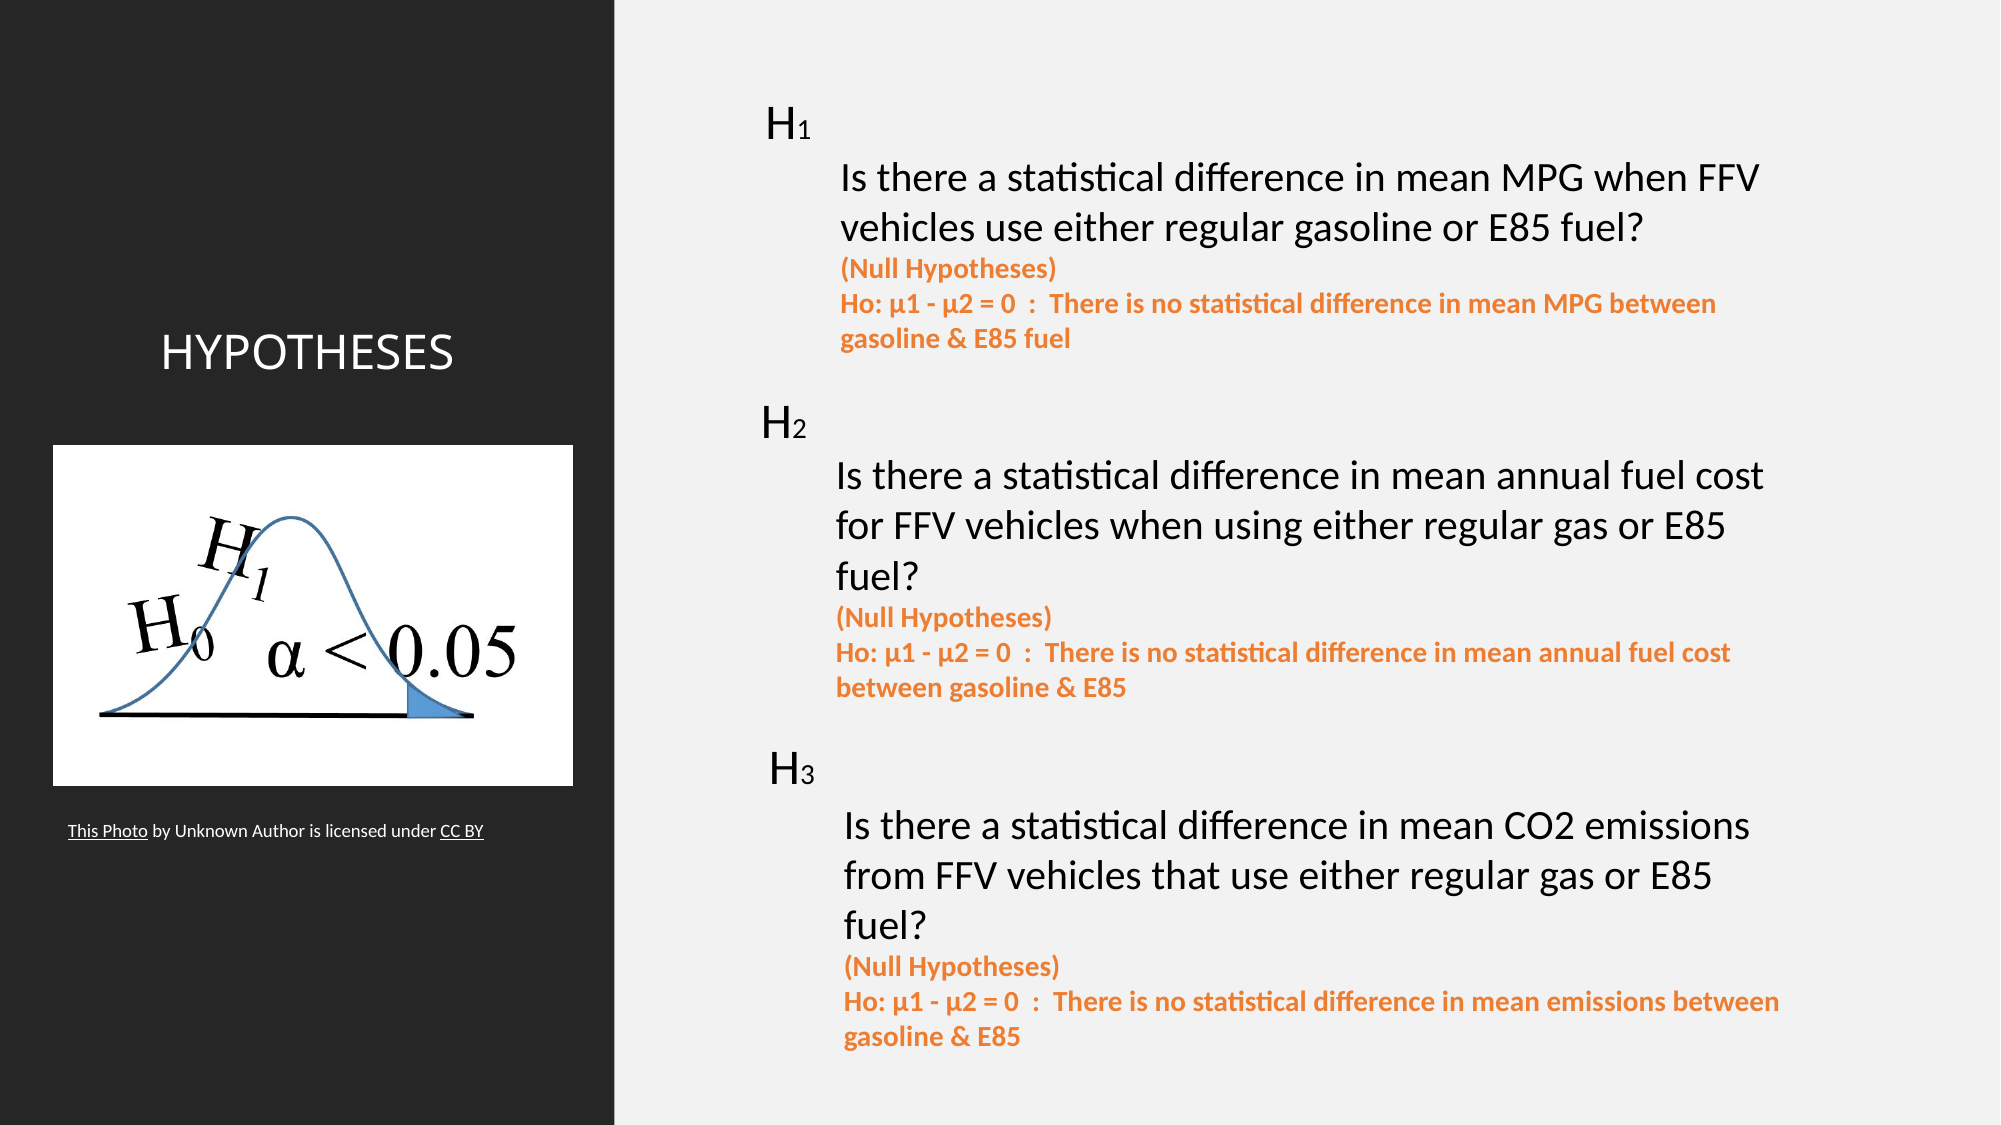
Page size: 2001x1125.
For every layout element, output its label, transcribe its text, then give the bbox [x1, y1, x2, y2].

text_box H2 Is there a statistical difference in mean annual fuel cost for FFV vehicles when using either regular gas or E85 fuel? (Null Hypotheses) Ho: μ1 - μ2 = 0 : There is no statistical difference in mean annual fuel cost between gasoline & E85 [746, 380, 1790, 746]
text_box [0, 0, 615, 1125]
text_box H3 Is there a statistical difference in mean CO2 emissions from FFV vehicles that use either regular gas or E85 fuel? (Null Hypotheses) Ho: μ1 - μ2 = 0 : There is no statistical difference in mean emissions between gasoline & E85 [753, 710, 1803, 1060]
text_box This Photo by Unknown Author is licensed under CC BY [53, 811, 560, 849]
title HYPOTHESES [144, 320, 505, 421]
text_box [615, 0, 2000, 1125]
text_box H1 Is there a statistical difference in mean MPG when FFV vehicles use either regular gasoline or E85 fuel? (Null Hypotheses) Ho: μ1 - μ2 = 0 : There is no statistical difference in mean MPG between gasoline & E85 fuel [750, 81, 1800, 385]
picture [53, 445, 573, 786]
